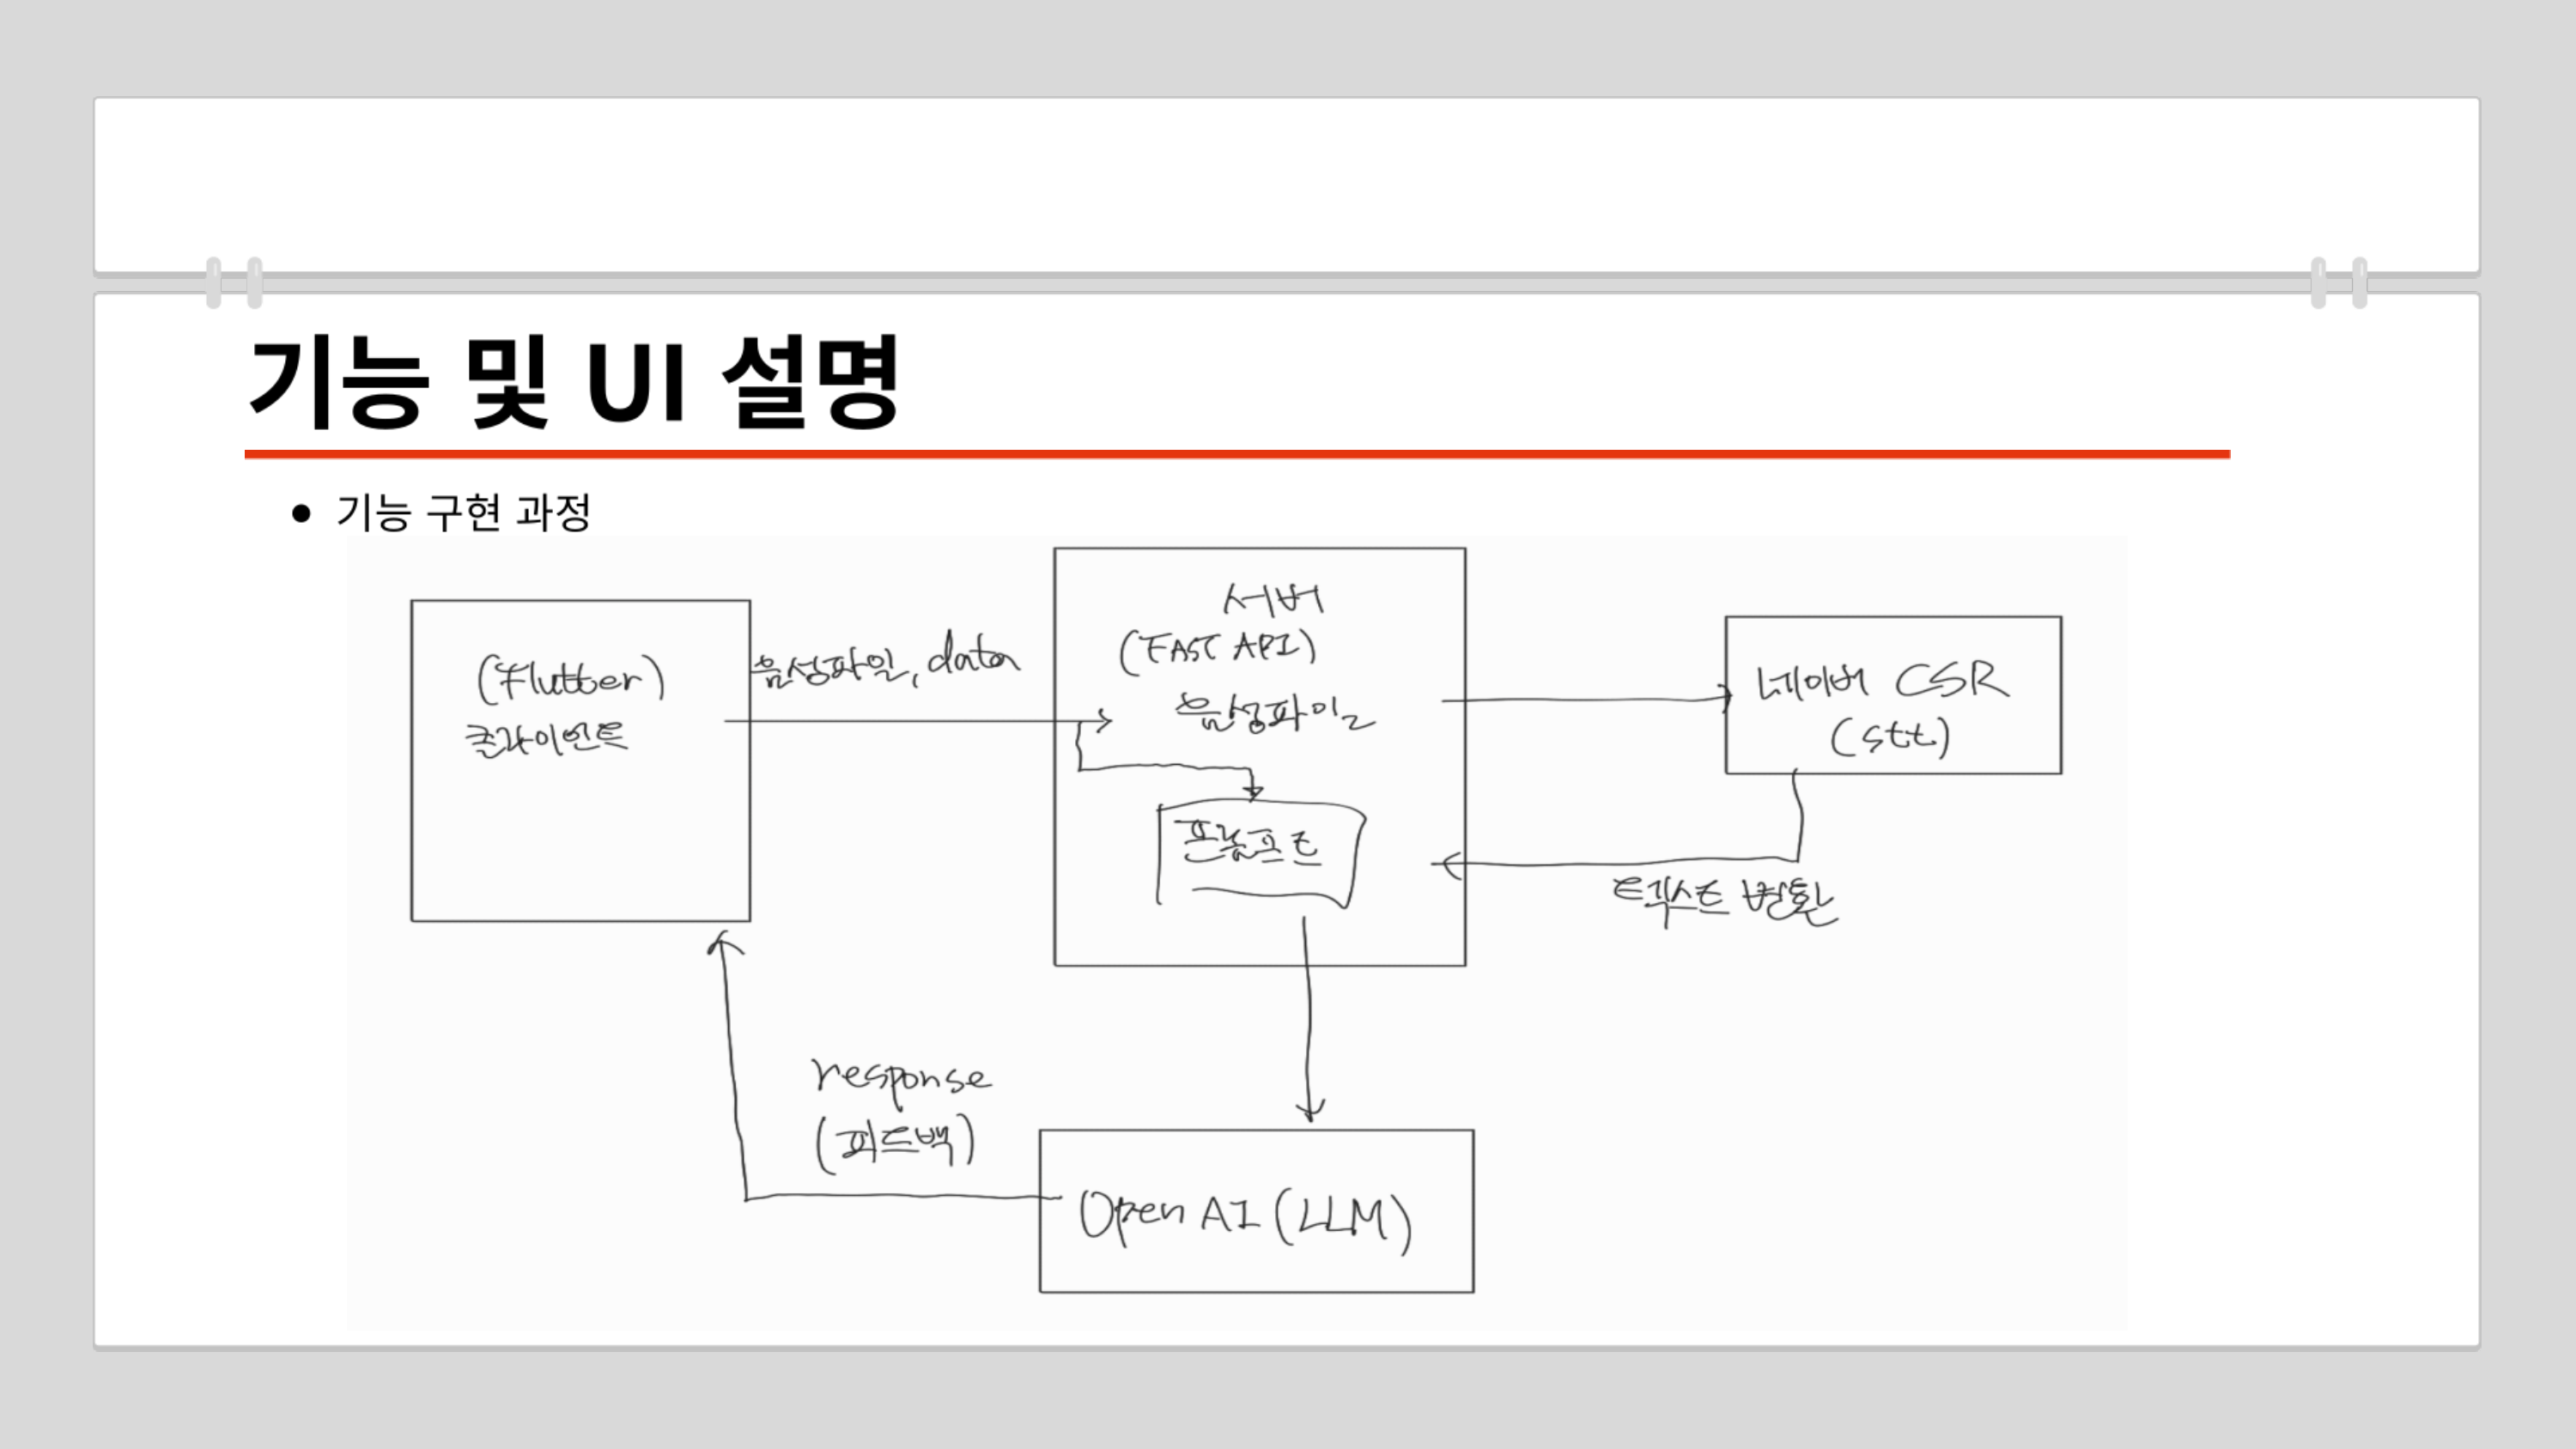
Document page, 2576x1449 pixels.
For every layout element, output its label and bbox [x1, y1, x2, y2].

picture [92, 96, 2482, 1353]
